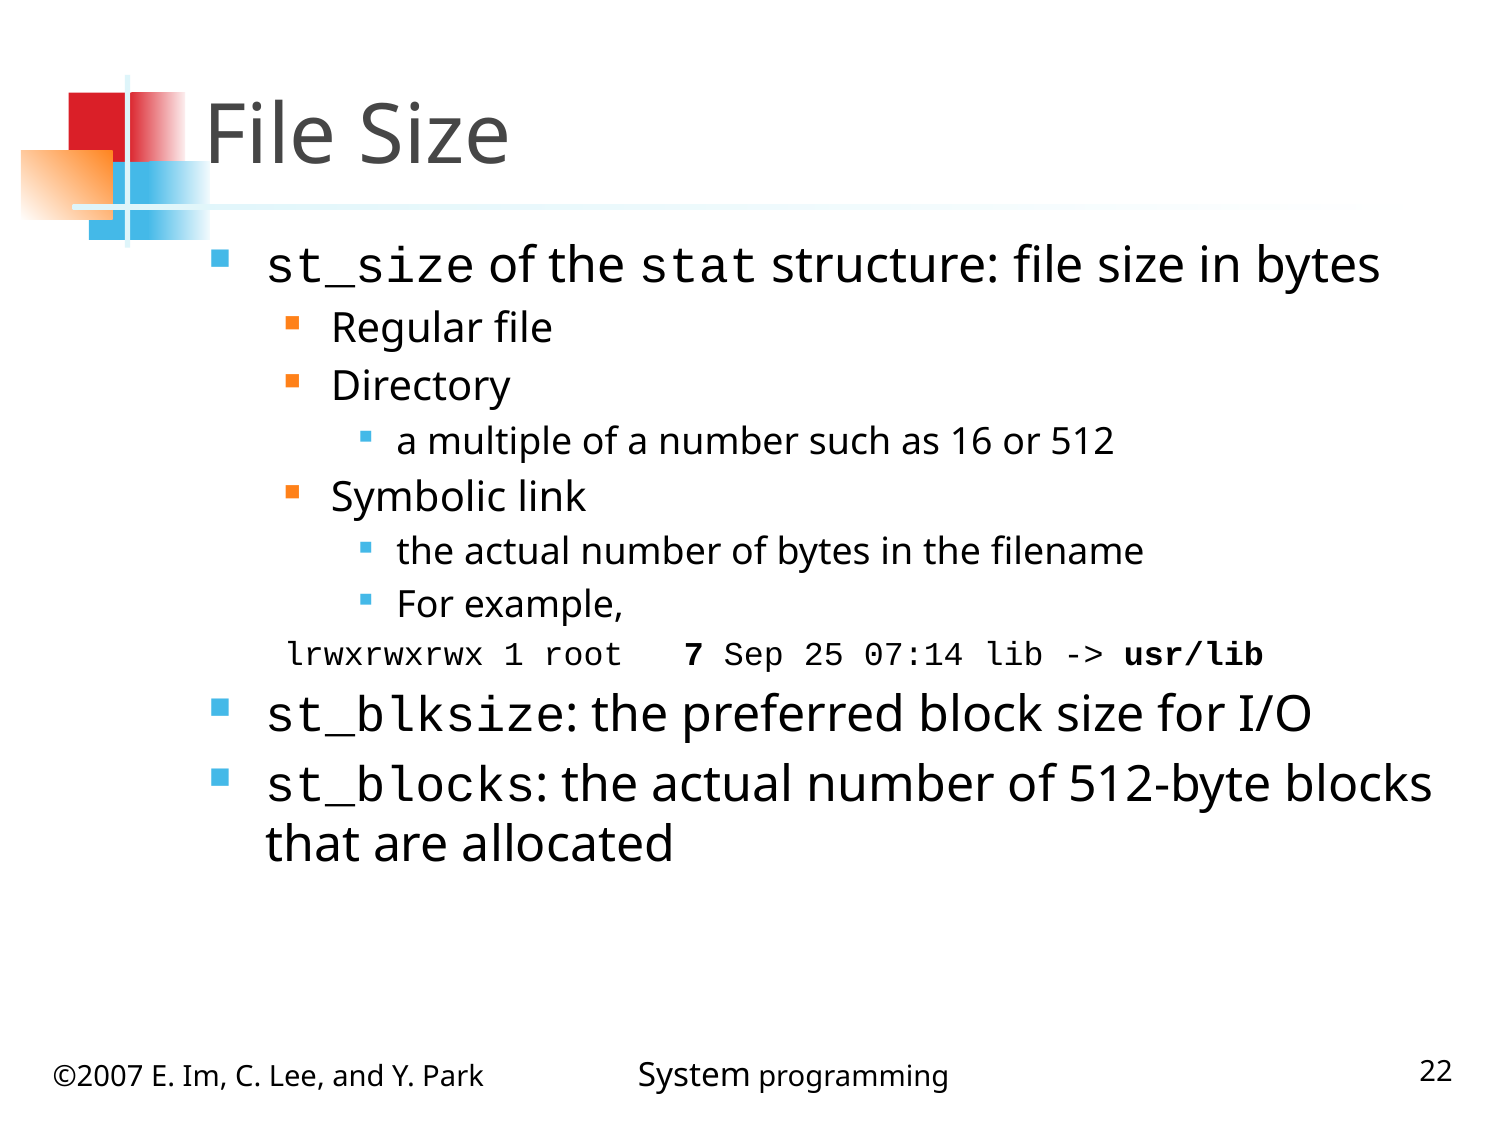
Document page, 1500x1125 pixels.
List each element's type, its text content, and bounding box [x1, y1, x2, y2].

footer ©2007 E. Im, C. Lee, and Y. Park [37, 1024, 505, 1101]
title File Size [188, 34, 1468, 188]
slide_number 22 [1154, 1023, 1468, 1100]
list st_size of the stat structure: file size in bytes Regular file Directory a multiple of a number such as 16 or 512 Symbolic link the actual number of bytes in the filename For example, lrwxrwxrwx 1 root 7 Sep 25 07:14 lib -> usr/lib st_blksize: the preferred block size for I/O st_blocks: the actual number of 512-byte blocks that are allocated [193, 224, 1470, 1007]
